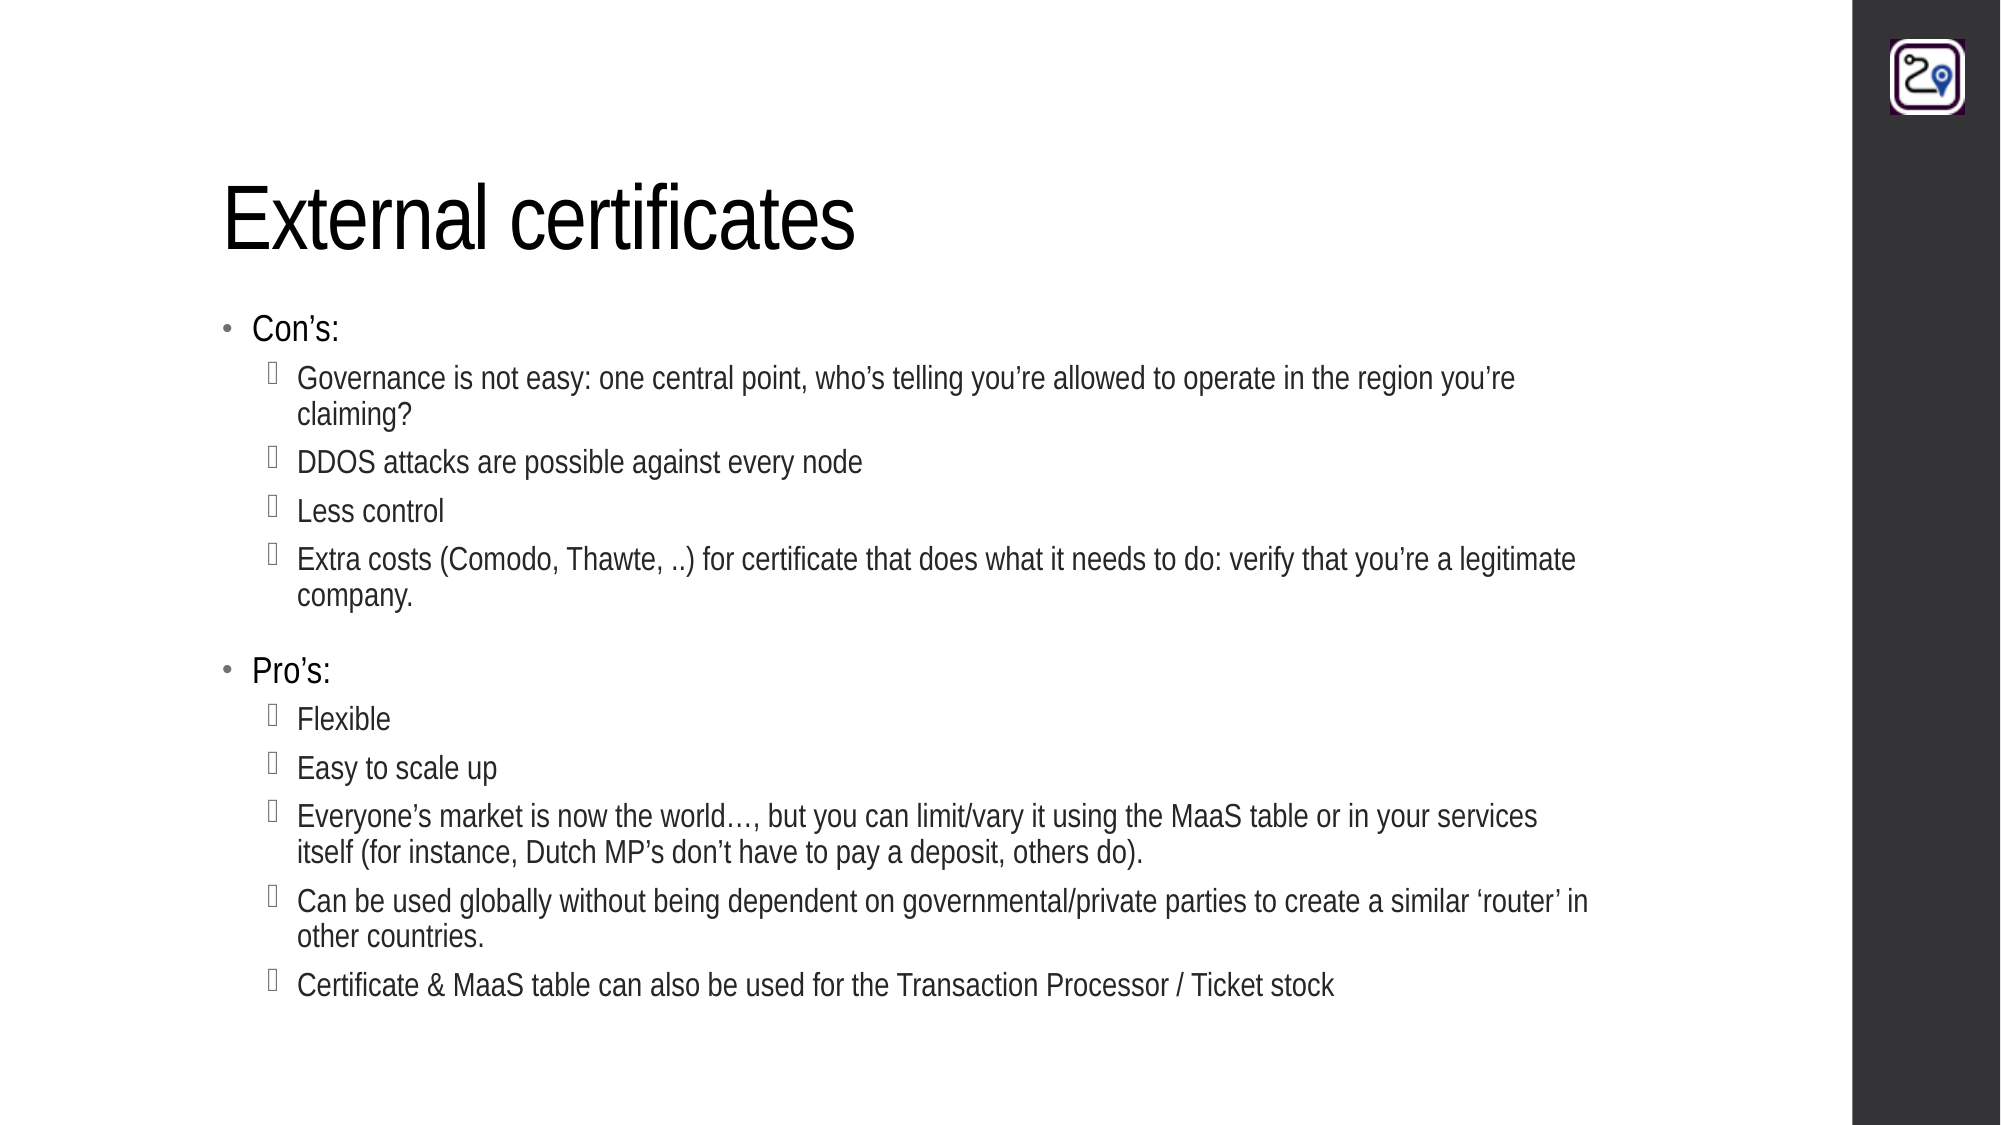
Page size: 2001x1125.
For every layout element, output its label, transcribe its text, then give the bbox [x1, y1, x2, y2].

list Con’s: Governance is not easy: one central point, who’s telling you’re allowed to operate in the region you’re claiming? DDOS attacks are possible against every node Less control Extra costs (Comodo, Thawte, ..) for certificate that does what it needs to do: verify that you’re a legitimate company. Pro’s: Flexible Easy to scale up Everyone’s market is now the world…, but you can limit/vary it using the MaaS table or in your services itself (for instance, Dutch MP’s don’t have to pay a deposit, others do). Can be used globally without being dependent on governmental/private parties to create a similar ‘router’ in other countries. Certificate & MaaS table can also be used for the Transaction Processor / Ticket stock [206, 299, 1617, 1014]
picture [1890, 39, 1965, 115]
title External certificates [206, 60, 1797, 278]
